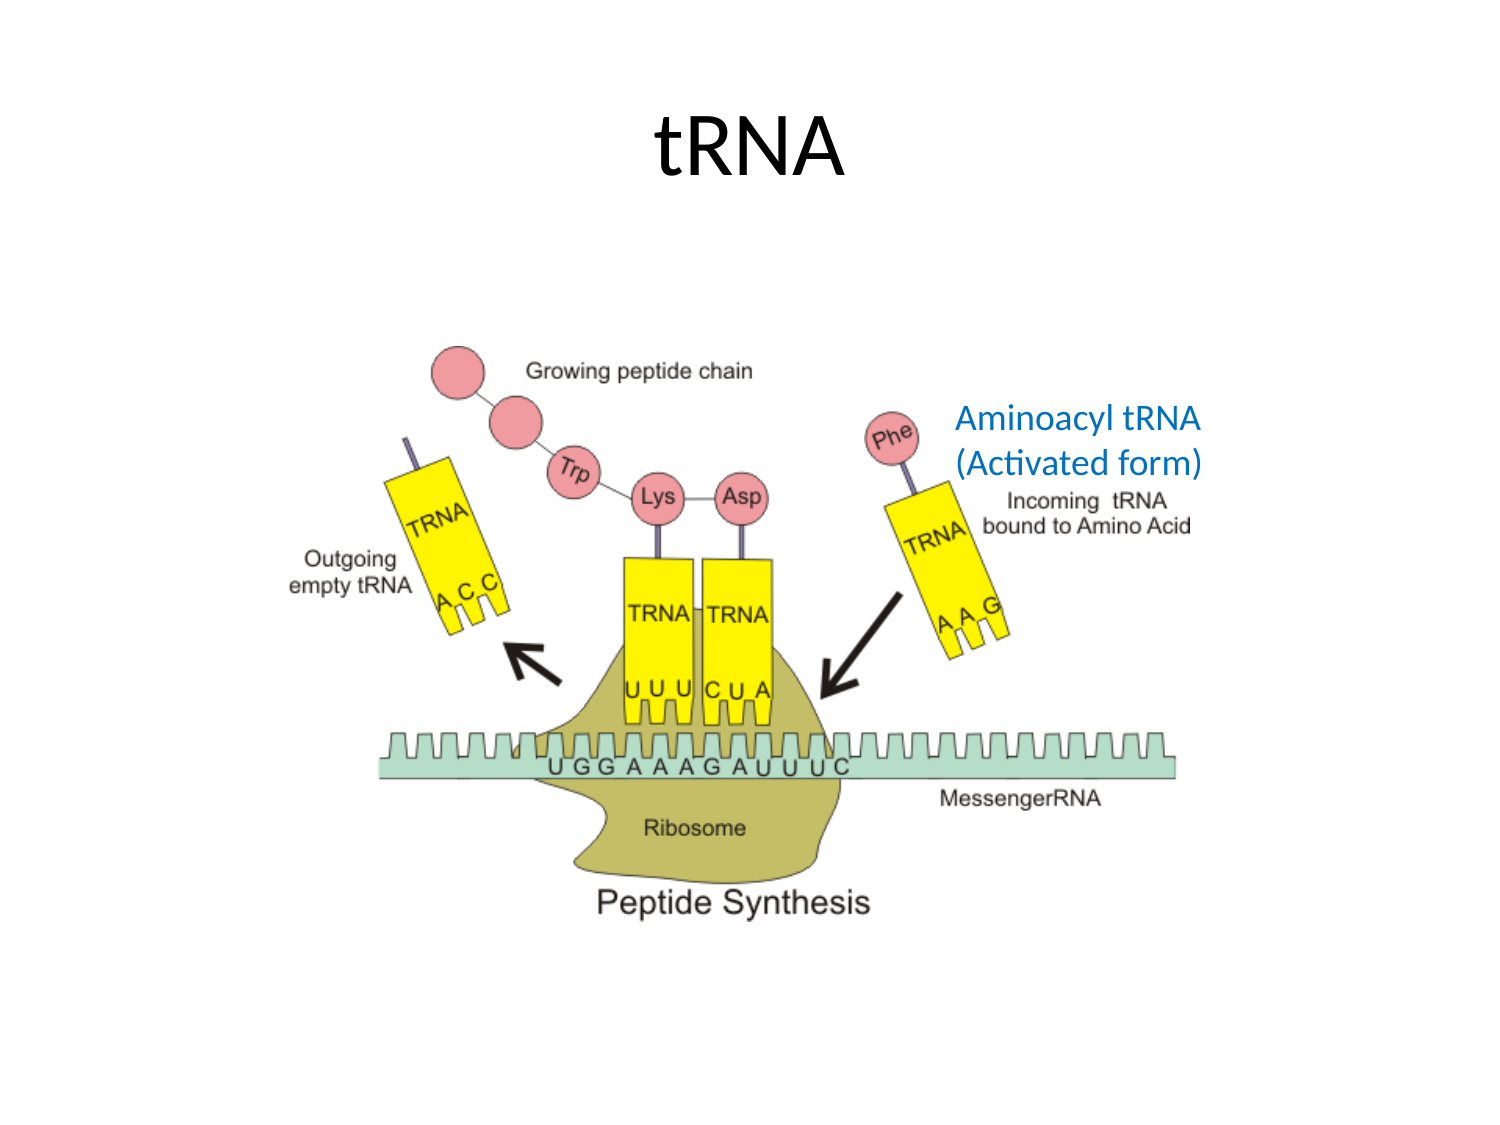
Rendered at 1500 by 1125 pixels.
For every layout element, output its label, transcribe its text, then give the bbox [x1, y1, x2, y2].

text_box Aminoacyl tRNA (Activated form) [1193, 385, 1225, 490]
title tRNA [74, 44, 1426, 233]
picture [288, 345, 1190, 922]
